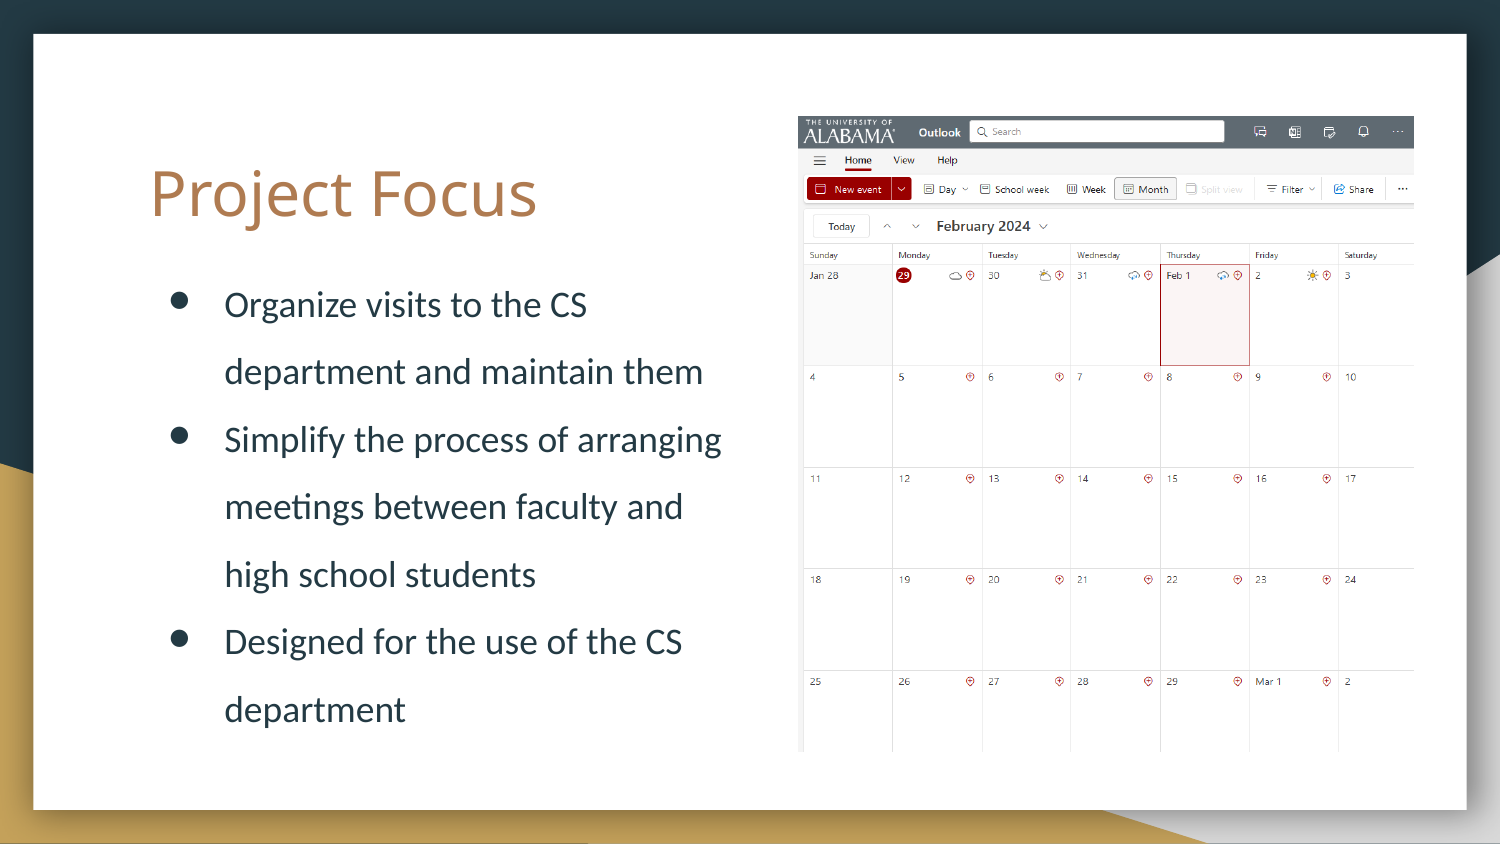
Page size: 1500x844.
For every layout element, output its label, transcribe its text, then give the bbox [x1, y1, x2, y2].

picture [797, 116, 1414, 753]
list Organize visits to the CS department and maintain them Simplify the process of arranging meetings between faculty and high school students Designed for the use of the CS department [134, 242, 750, 752]
title Project Focus [134, 138, 792, 296]
